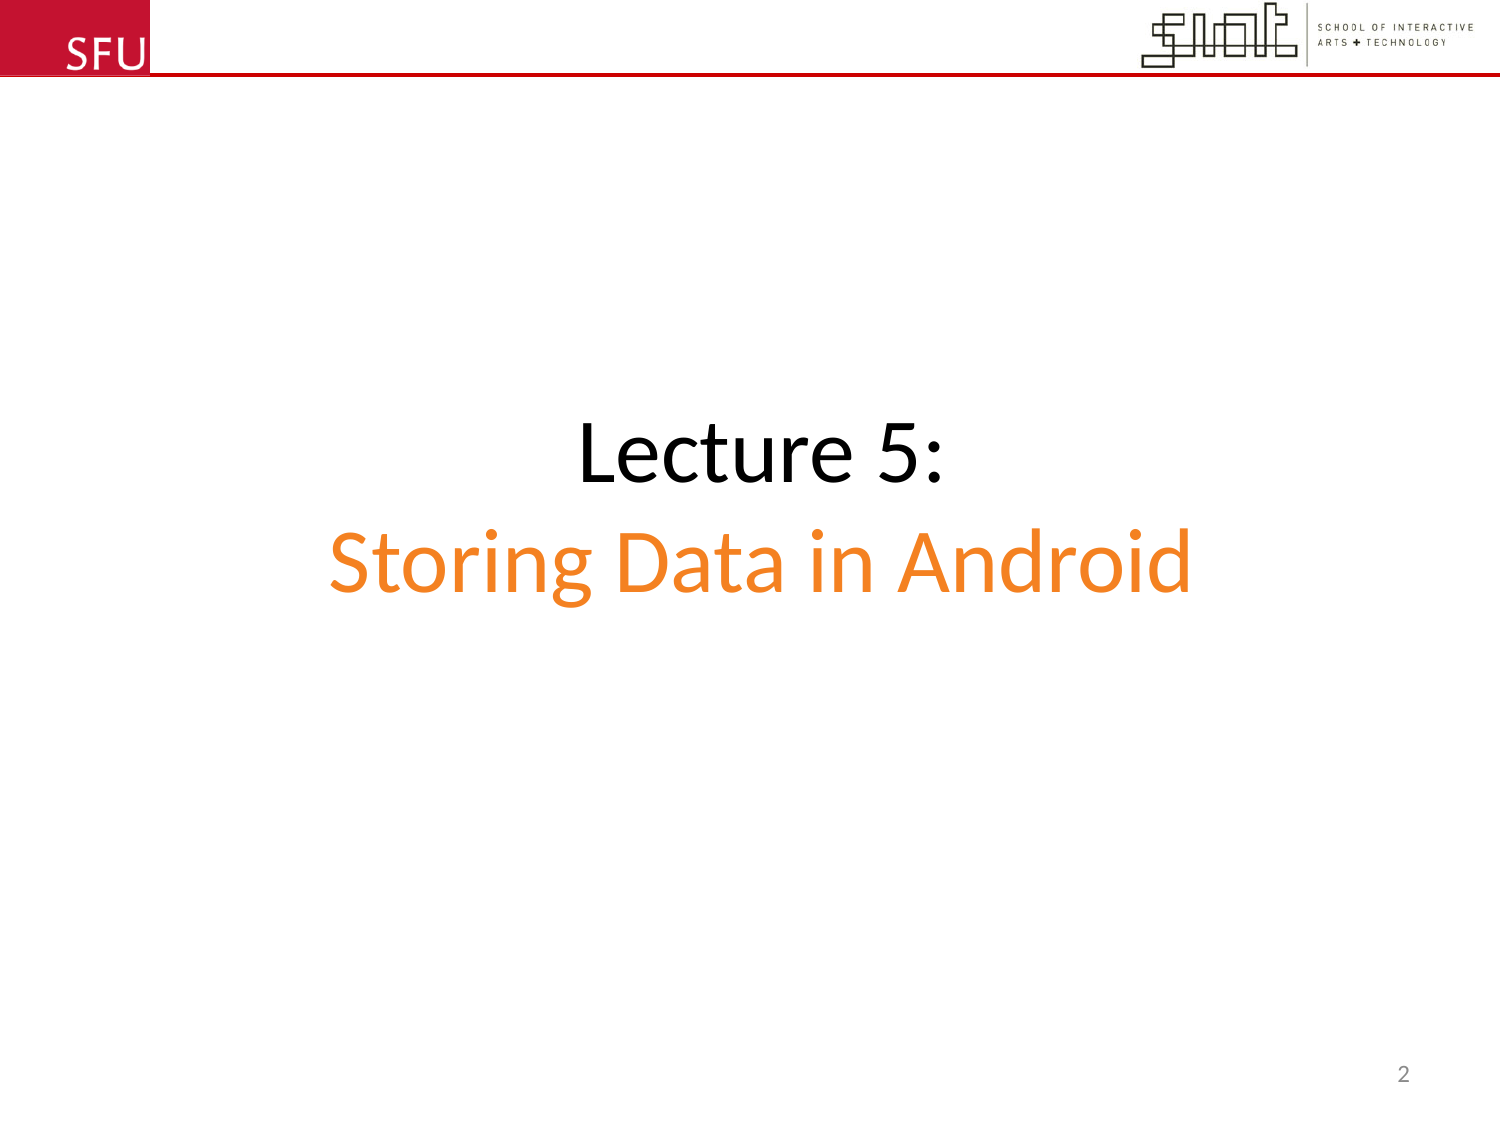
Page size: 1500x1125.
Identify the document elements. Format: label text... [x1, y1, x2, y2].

picture [0, 0, 150, 76]
slide_number 2 [1074, 1042, 1425, 1103]
picture [1137, 0, 1475, 70]
title Lecture 5: Storing Data in Android [87, 312, 1438, 850]
